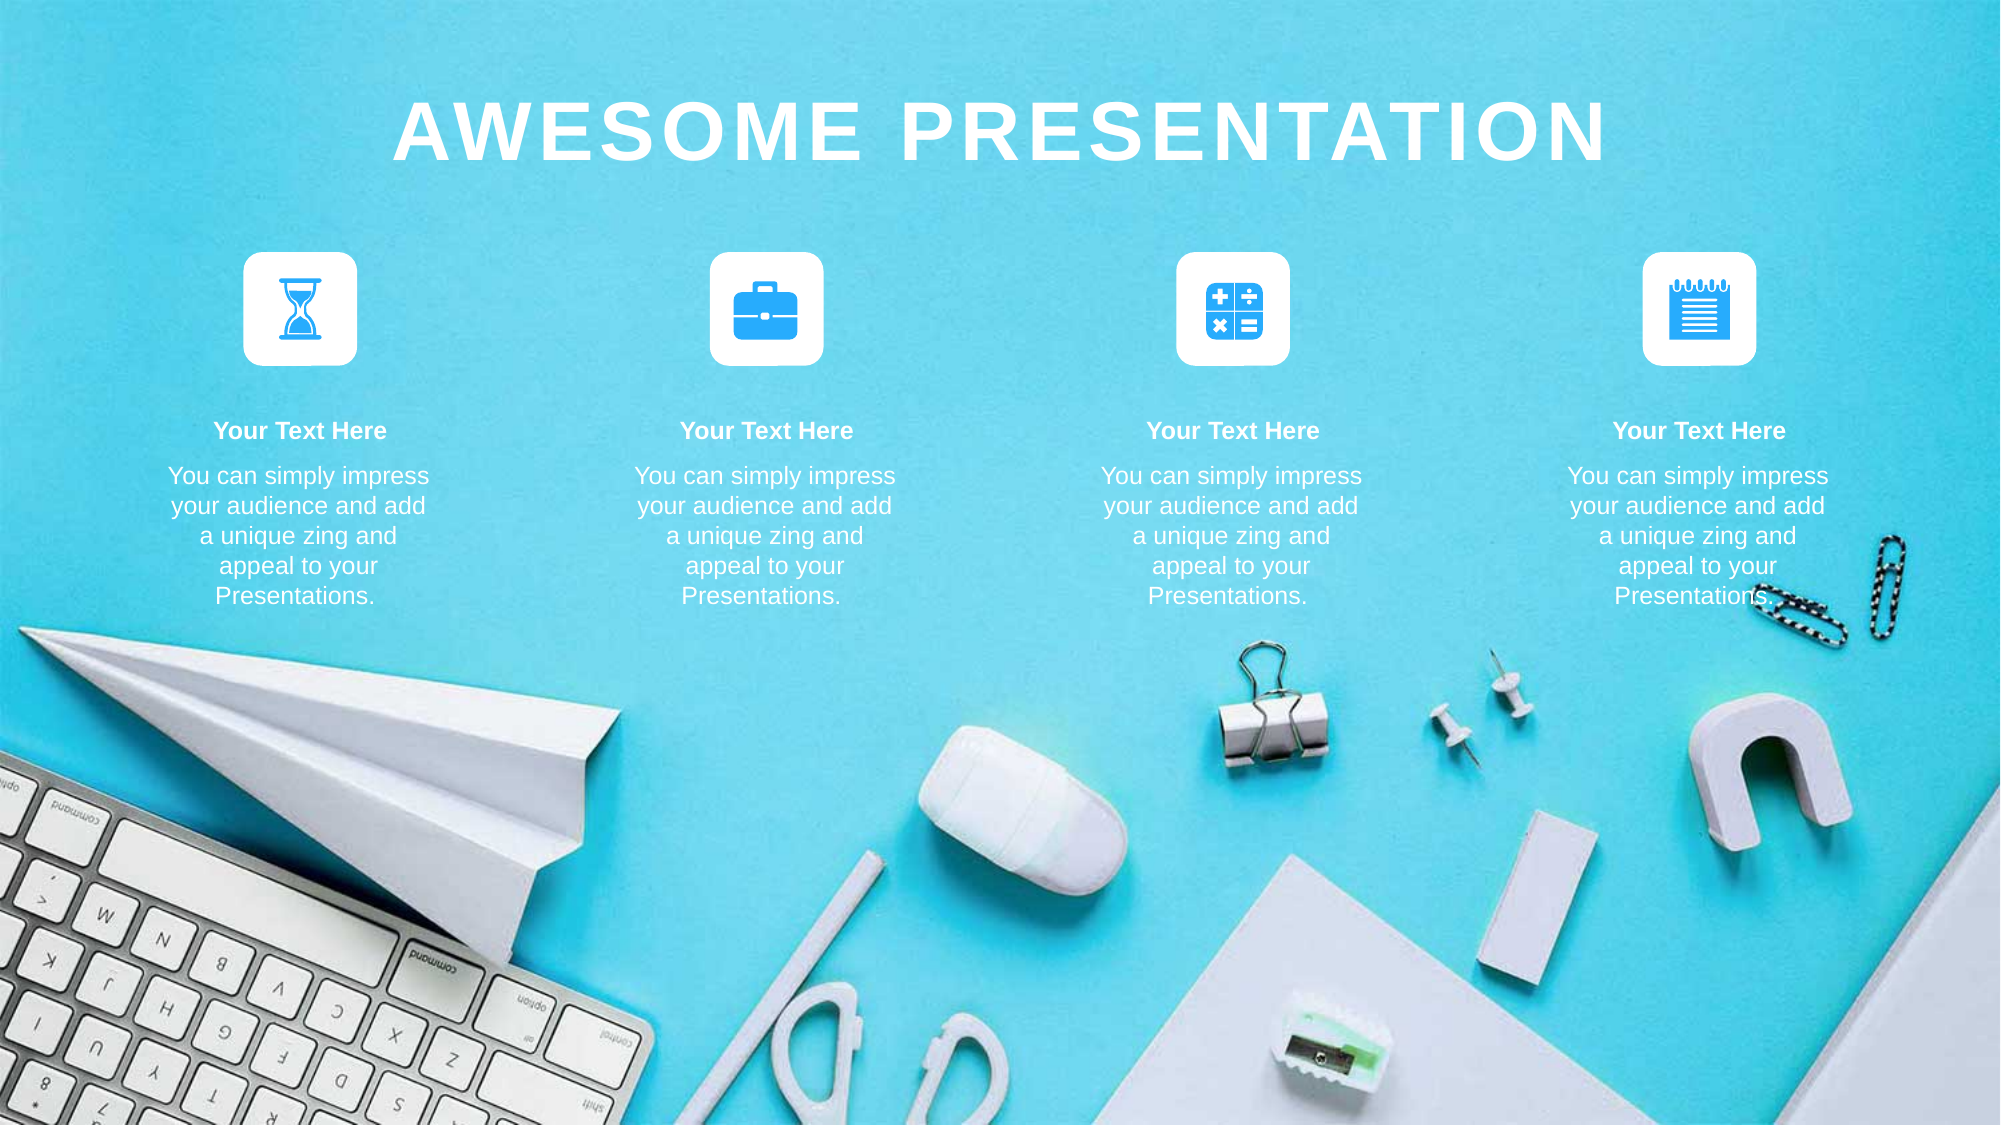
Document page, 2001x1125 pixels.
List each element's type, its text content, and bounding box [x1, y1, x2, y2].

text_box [1083, 252, 1384, 619]
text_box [150, 252, 451, 619]
text_box AWESOME PRESENTATION [0, 70, 2000, 185]
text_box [616, 252, 917, 619]
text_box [1549, 252, 1850, 619]
picture [0, 0, 2001, 1125]
